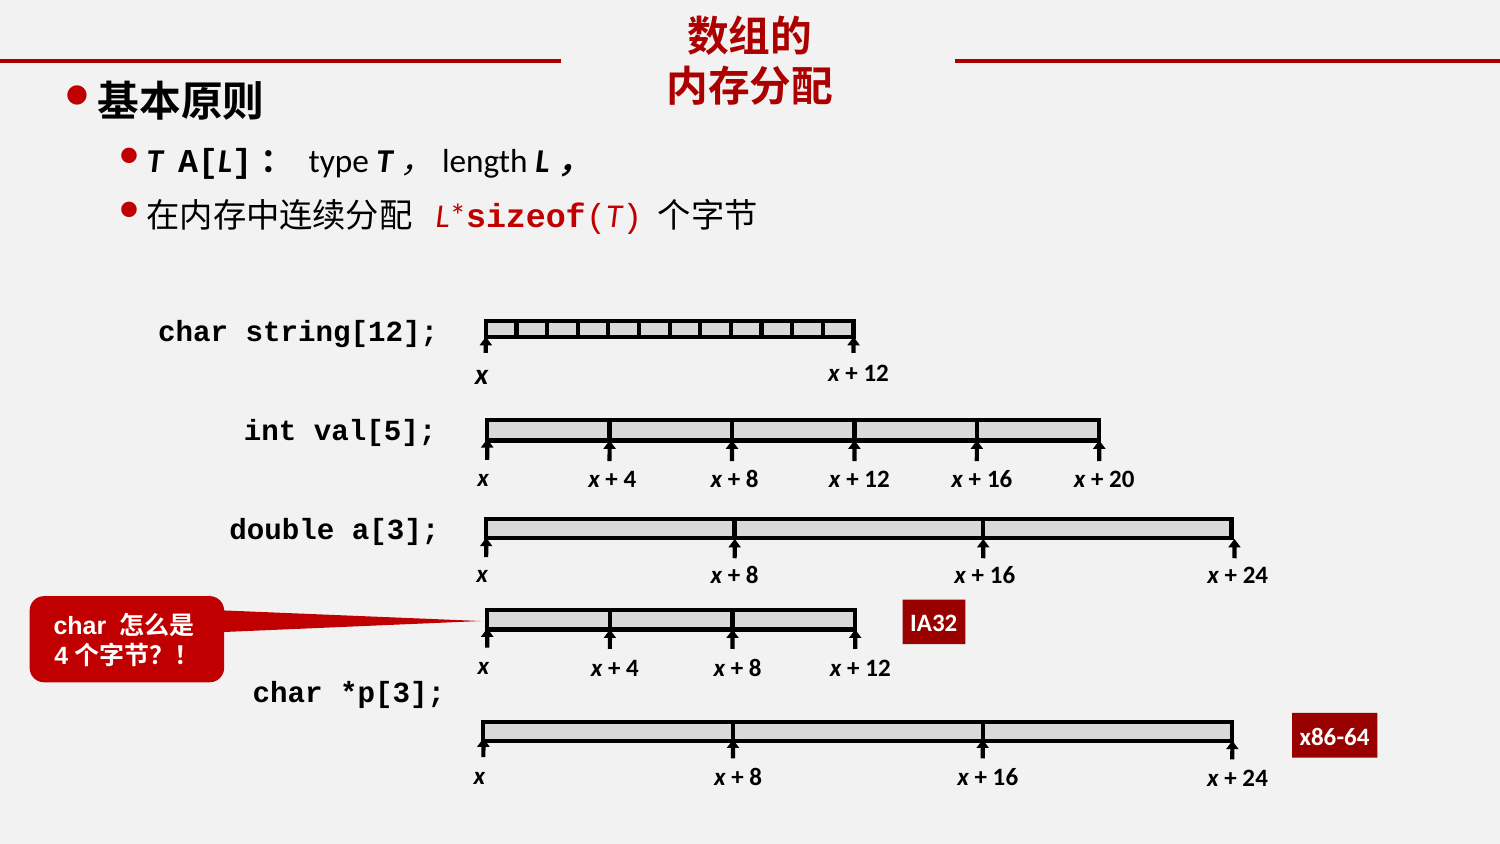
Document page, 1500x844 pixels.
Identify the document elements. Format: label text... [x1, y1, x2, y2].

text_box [454, 320, 926, 381]
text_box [456, 610, 927, 668]
text_box char string[12]; [142, 305, 453, 355]
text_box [456, 419, 1171, 481]
text_box x86-64 [1292, 712, 1378, 758]
text_box 数组的 内存分配 [625, 2, 875, 57]
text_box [454, 518, 1306, 575]
text_box IA32 [902, 599, 966, 645]
text_box char *p[3]; [237, 665, 460, 716]
text_box int val[5]; [228, 404, 452, 455]
text_box double a[3]; [214, 503, 455, 553]
text_box char 怎么是4个字节？！ [27, 594, 451, 685]
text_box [451, 721, 1306, 800]
text_box 基本原则 T A[L]： type T，length L， 在内存中连续分配 L*sizeof(T) 个字节 [49, 57, 1276, 260]
